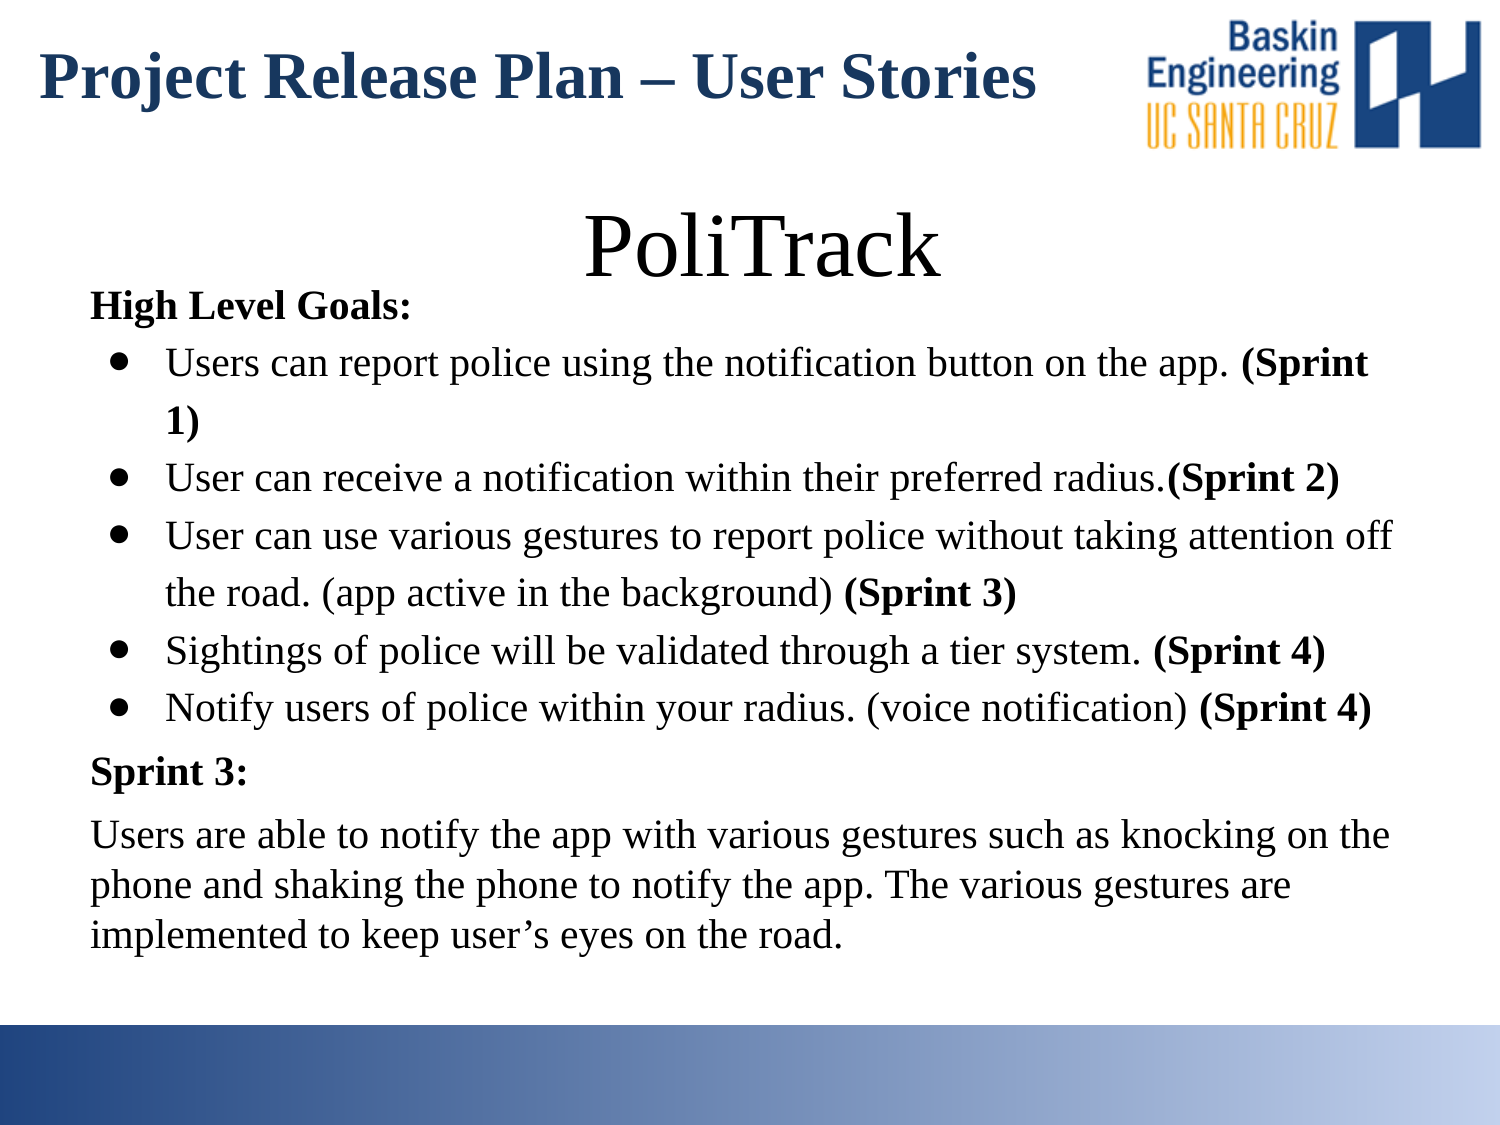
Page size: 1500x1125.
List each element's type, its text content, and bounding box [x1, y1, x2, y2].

text_box Project Release Plan – User Stories [24, 24, 1122, 121]
list High Level Goals: Users can report police using the notification button on the app. (Sprint 1) User can receive a notification within their preferred radius.(Sprint 2) User can use various gestures to report police without taking attention off the road. (app active in the background) (Sprint 3) Sightings of police will be validated through a tier system. (Sprint 4) Notify users of police within your radius. (voice notification) (Sprint 4) Sprint 3: Users are able to notify the app with various gestures such as knocking on the phone and shaking the phone to notify the app. The various gestures are implemented to keep user’s eyes on the road. [75, 262, 1425, 918]
picture [1134, 12, 1498, 160]
title PoliTrack [87, 145, 1438, 334]
text_box [0, 1025, 1500, 1125]
